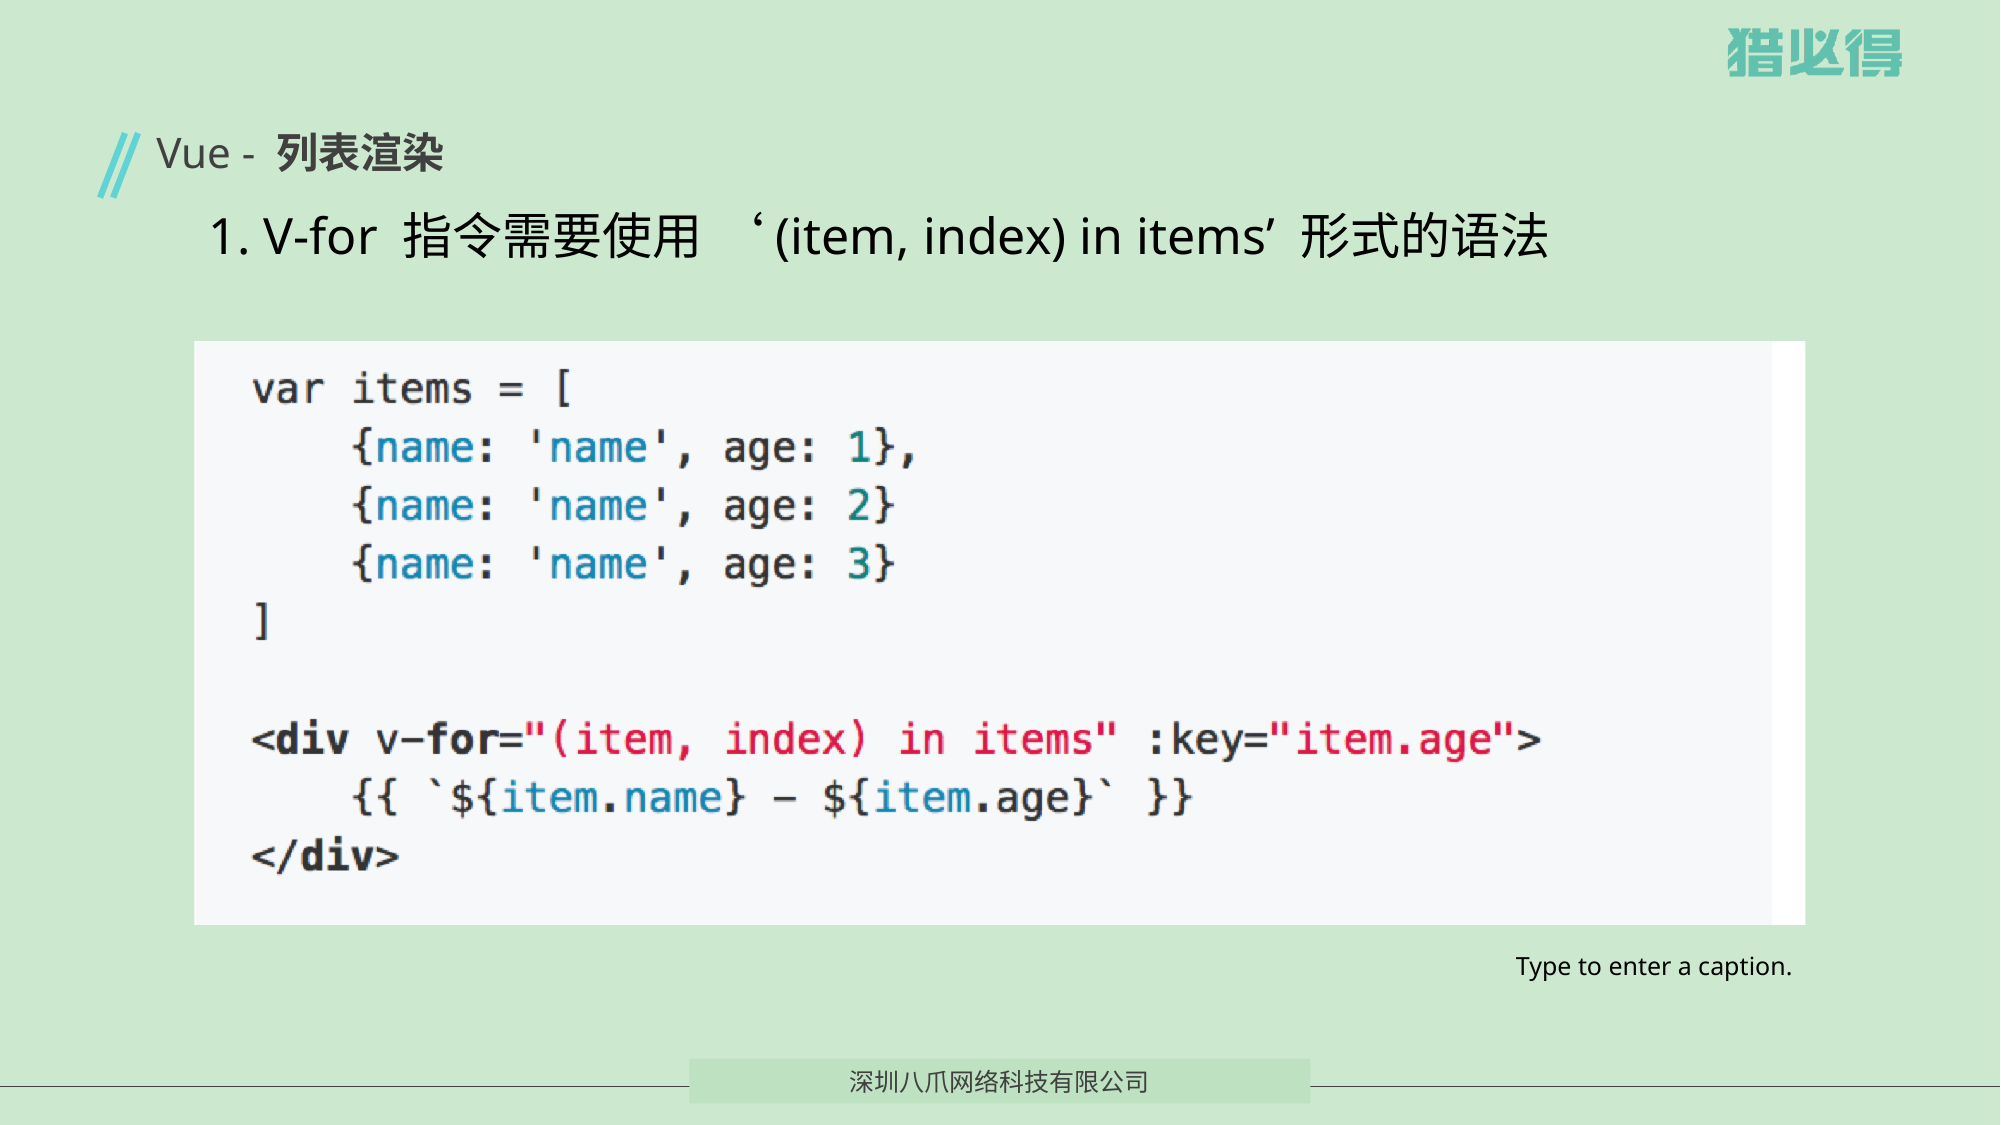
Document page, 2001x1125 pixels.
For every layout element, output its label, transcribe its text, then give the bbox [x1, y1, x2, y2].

text_box 1. V-for 指令需要使用 ‘(item, index) in items’ 形式的语法 [148, 197, 1876, 273]
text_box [194, 340, 1806, 992]
picture [1698, 18, 1928, 79]
title Vue - 列表渲染 [148, 124, 1231, 197]
